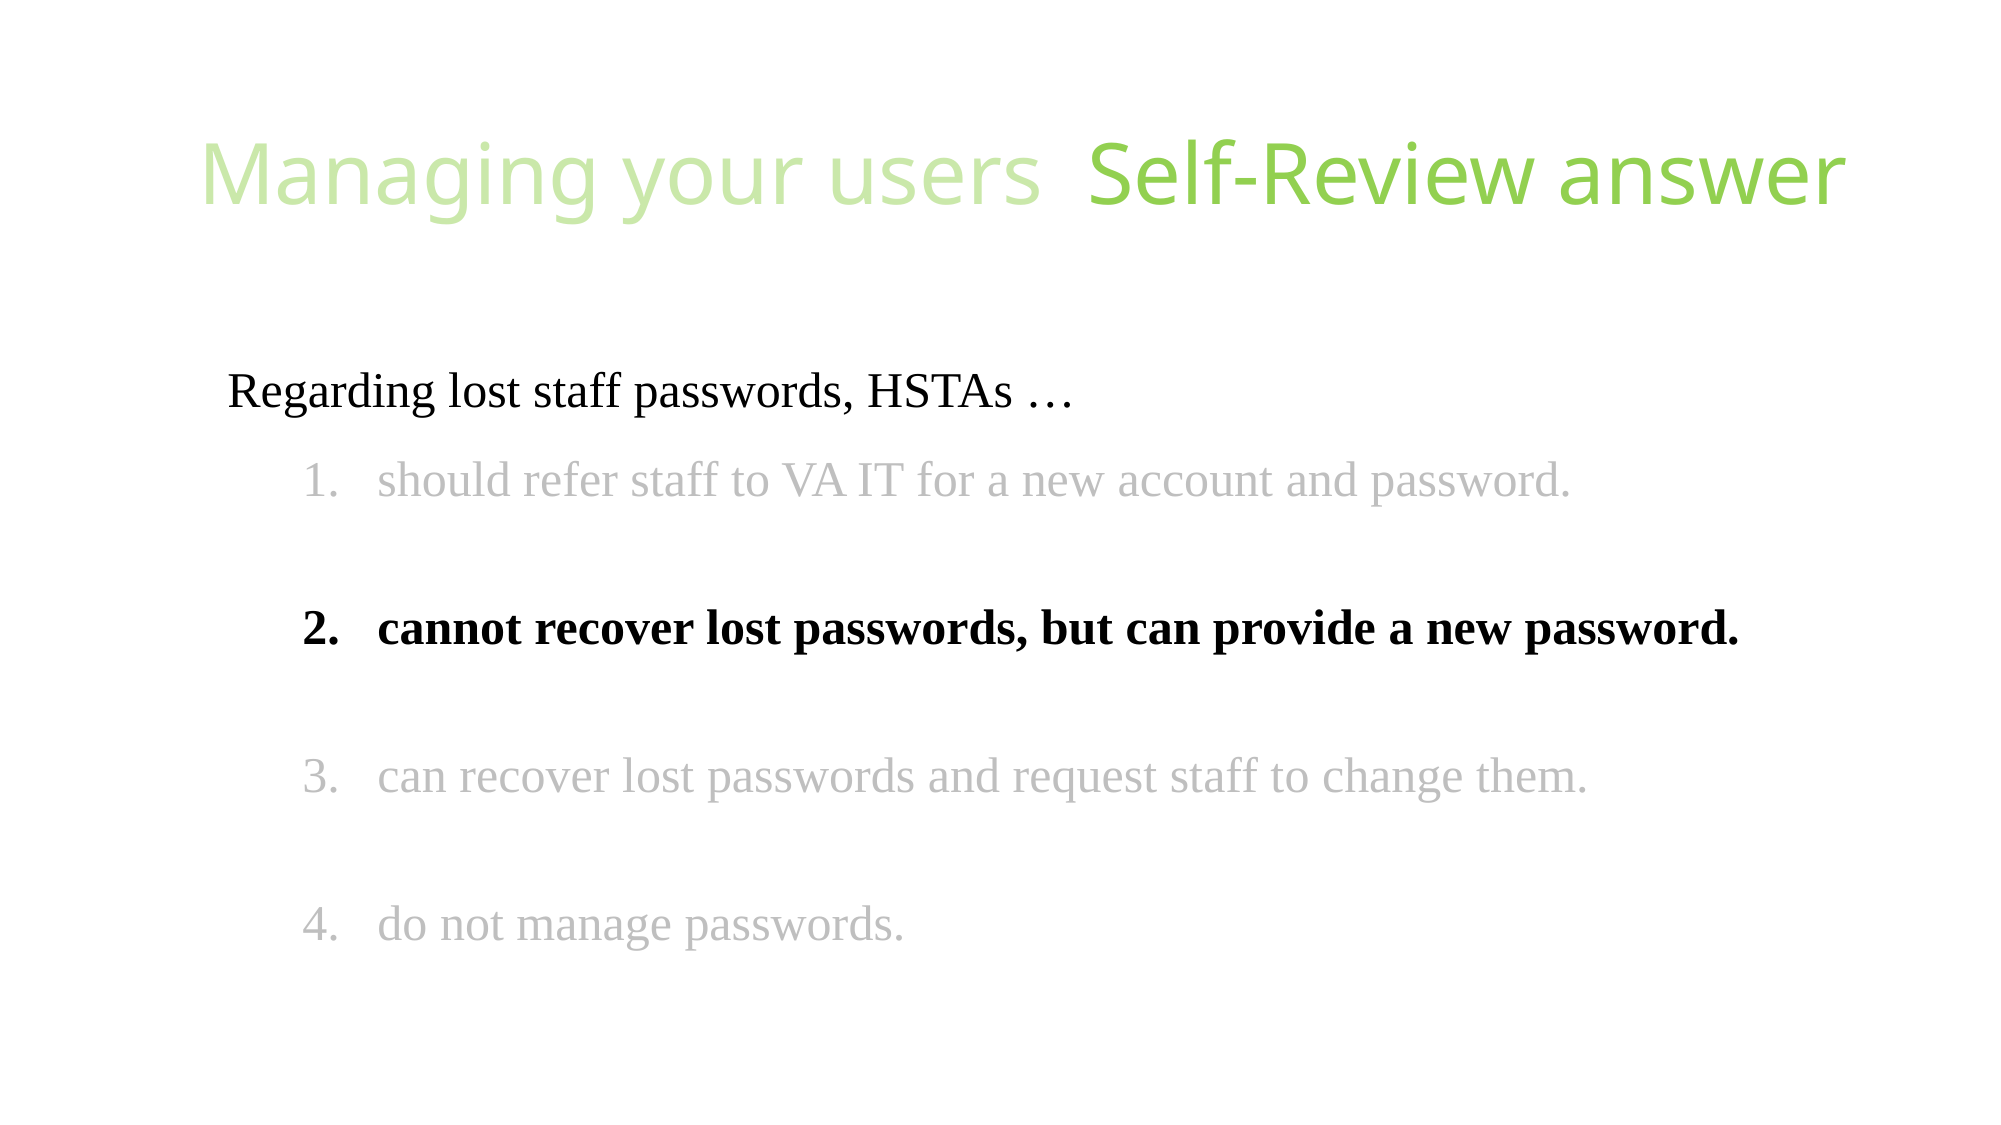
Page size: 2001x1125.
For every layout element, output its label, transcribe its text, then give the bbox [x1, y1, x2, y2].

list Regarding lost staff passwords, HSTAs … should refer staff to VA IT for a new account and password. cannot recover lost passwords, but can provide a new password. can recover lost passwords and request staff to change them. do not manage passwords. [137, 221, 1863, 1083]
title Managing your users Self-Review answer [137, 114, 1863, 221]
